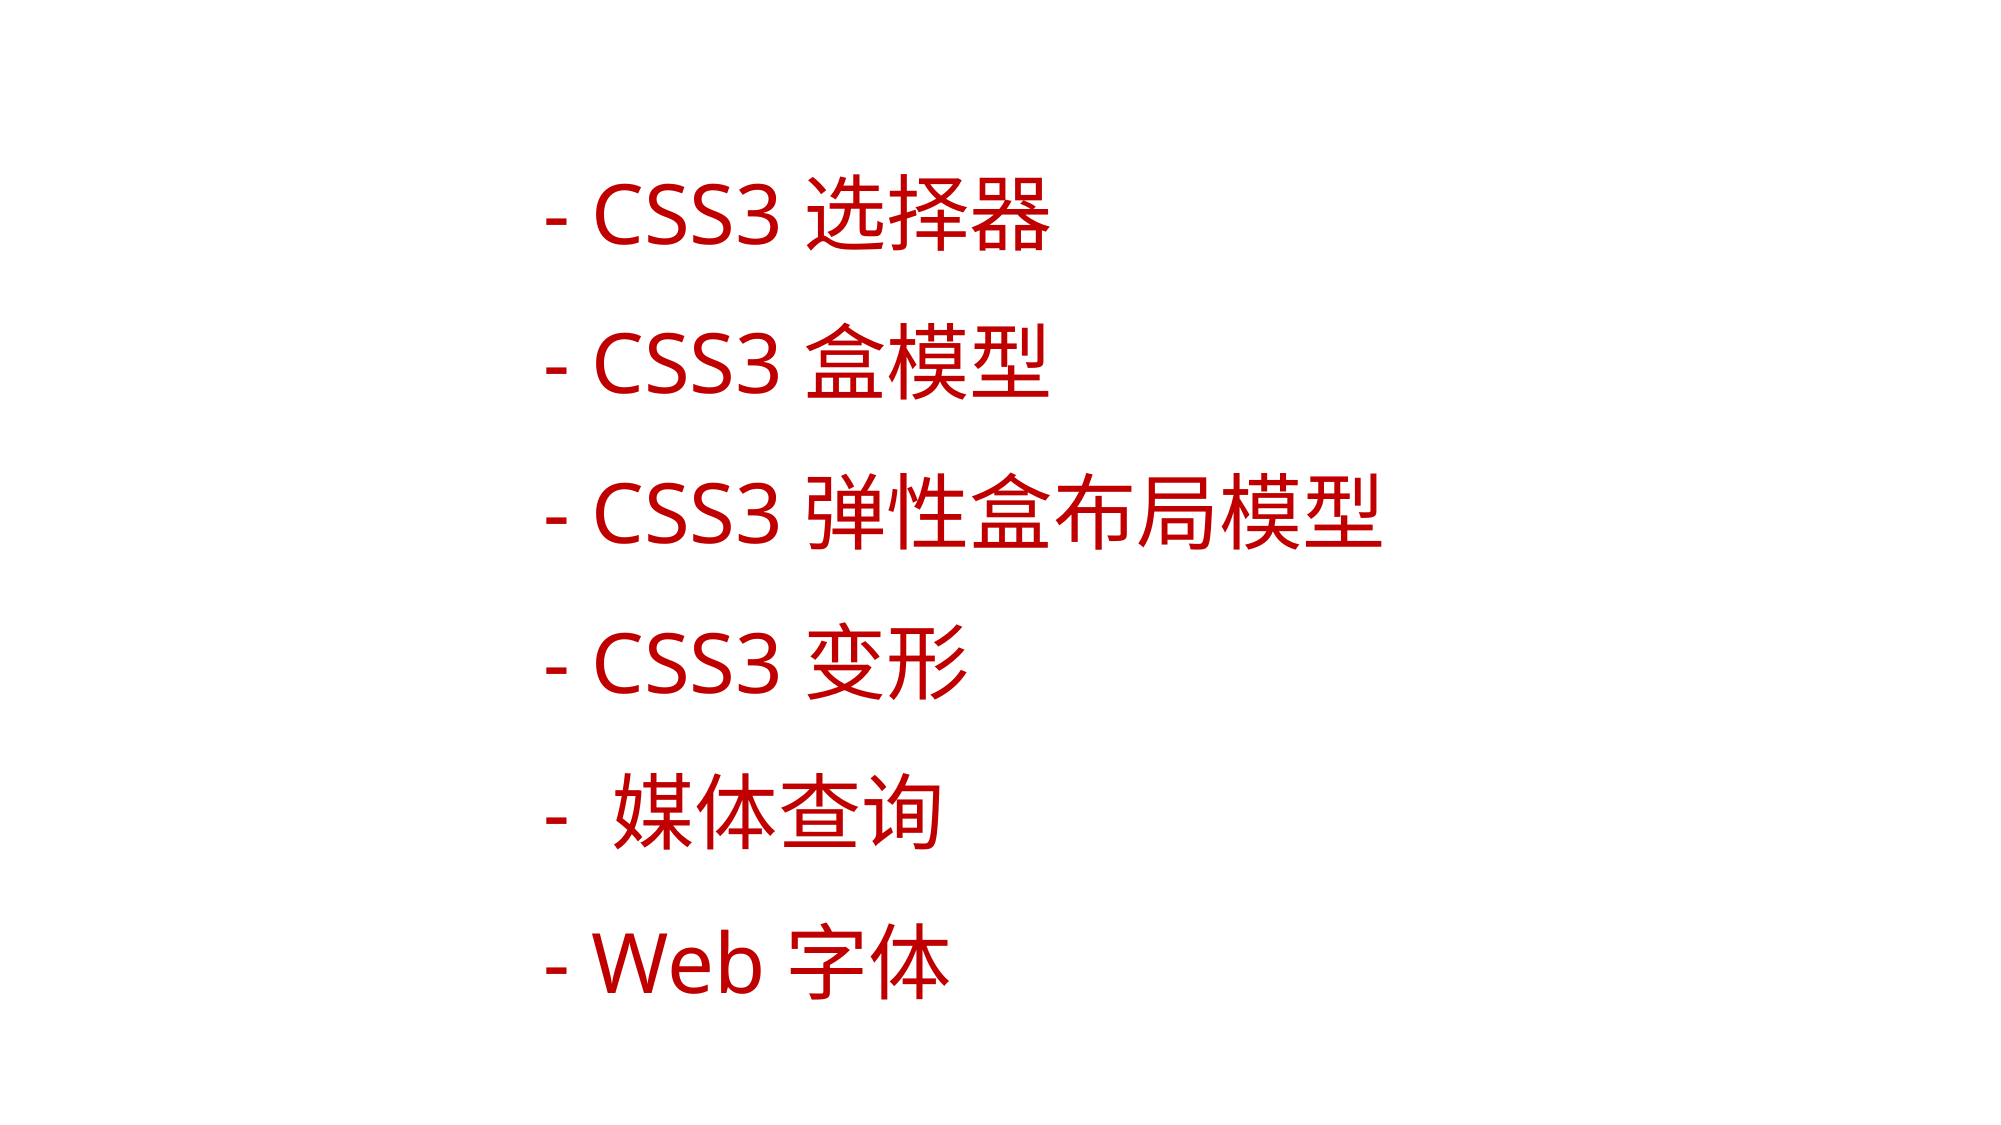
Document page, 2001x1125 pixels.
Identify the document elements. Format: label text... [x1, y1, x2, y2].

text_box - CSS3选择器 - CSS3盒模型 - CSS3弹性盒布局模型 - CSS3变形 - 媒体查询 - Web字体 [528, 103, 1401, 1018]
